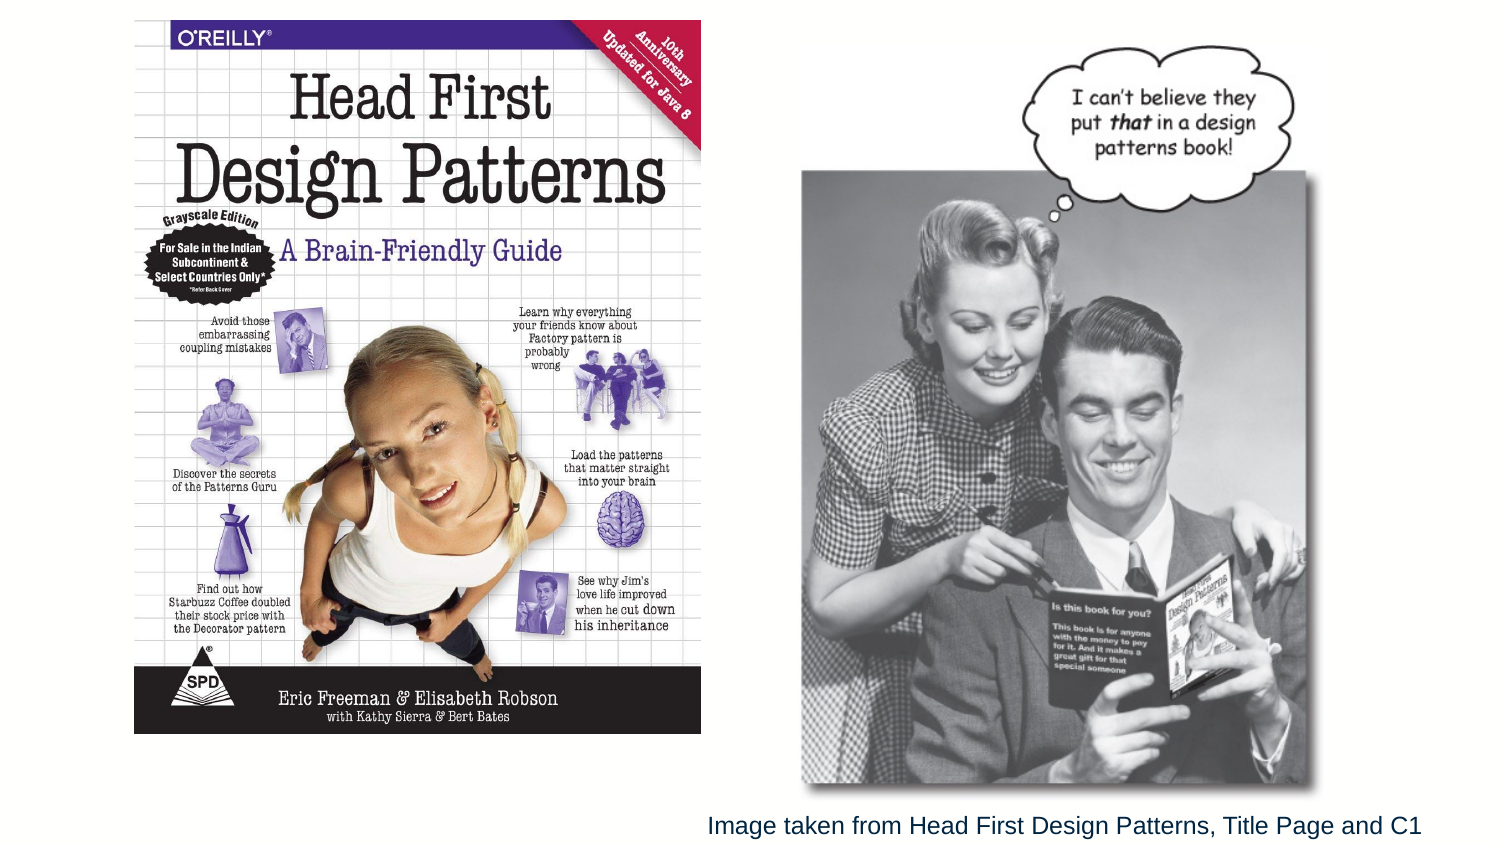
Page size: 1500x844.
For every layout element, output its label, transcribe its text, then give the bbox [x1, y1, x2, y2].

picture [133, 20, 701, 734]
picture [798, 45, 1324, 802]
text_box Image taken from Head First Design Patterns, Title Page and C1 [608, 801, 1439, 844]
